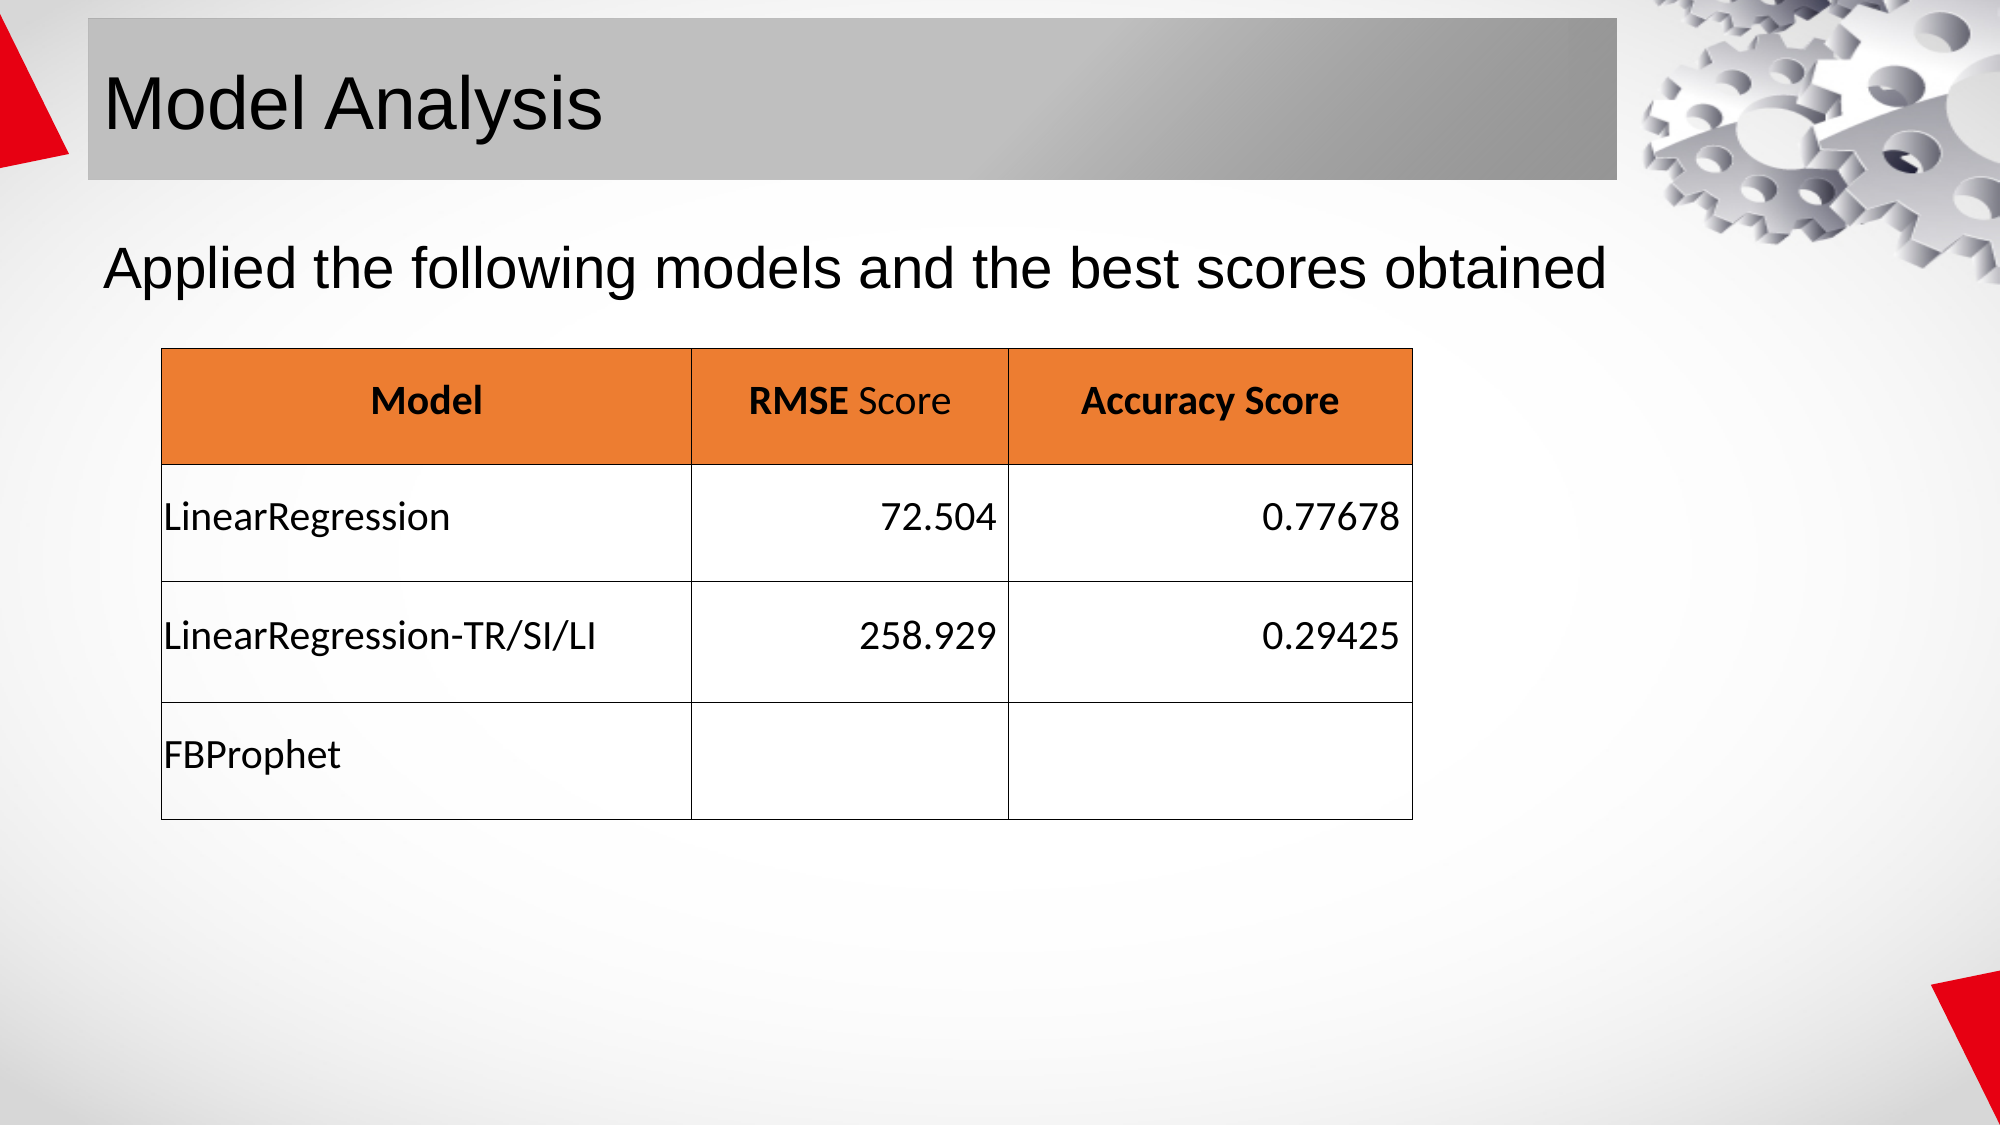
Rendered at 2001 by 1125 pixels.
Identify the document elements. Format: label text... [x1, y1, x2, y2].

title Model Analysis [88, 18, 1617, 180]
slide_number [1916, 18, 2000, 79]
table_header Accuracy Score [1009, 349, 1412, 464]
table_cell [1009, 703, 1412, 819]
list Applied the following models and the best scores obtained [88, 222, 1901, 1037]
table_header RMSE Score [692, 349, 1008, 464]
table_cell LinearRegression-TR/SI/LI [162, 582, 691, 702]
table_cell FBProphet [162, 703, 691, 819]
table_cell 72.504 [692, 465, 1008, 581]
table_cell [692, 703, 1008, 819]
table_cell 258.929 [692, 582, 1008, 702]
table_header Model [162, 349, 691, 464]
table_cell 0.77678 [1009, 465, 1412, 581]
picture [0, 0, 2000, 1125]
table_cell LinearRegression [162, 465, 691, 581]
table_cell 0.29425 [1009, 582, 1412, 702]
